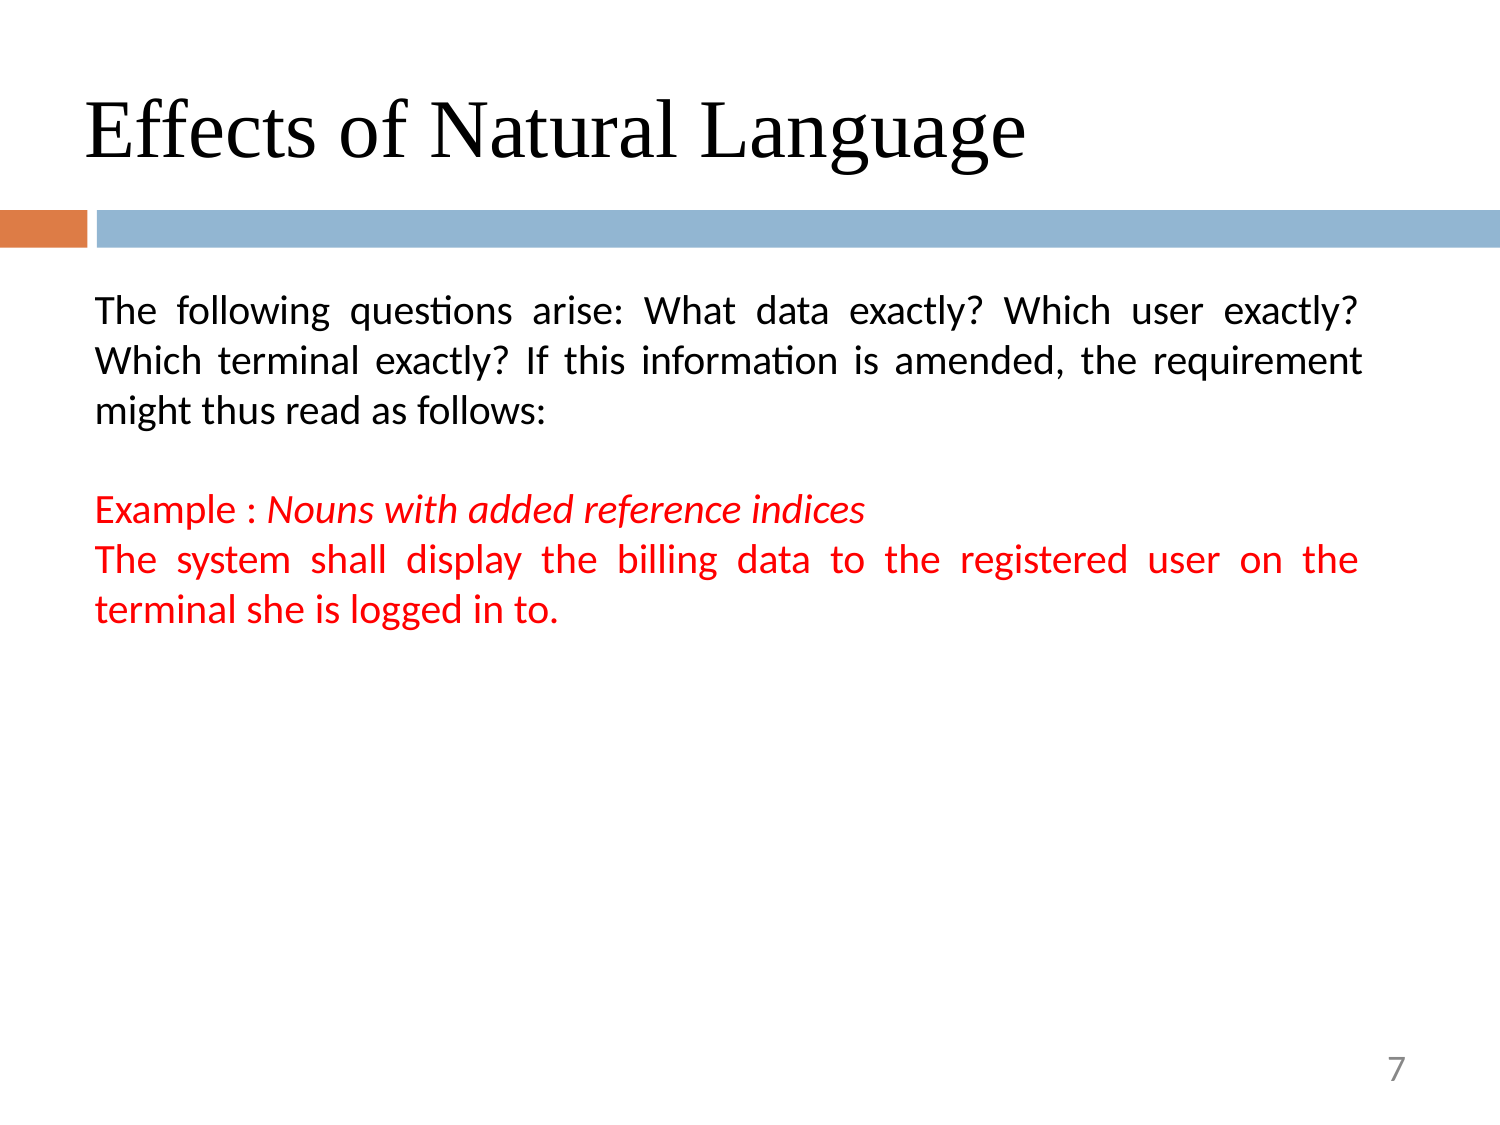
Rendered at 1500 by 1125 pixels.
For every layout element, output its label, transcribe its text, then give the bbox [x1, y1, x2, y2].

text_box The following questions arise: What data exactly? Which user exactly? Which terminal exactly? If this information is amended, the requirement might thus read as follows: Example : Nouns with added reference indices The system shall display the billing data to the registered user on the terminal she is logged in to. [92, 280, 1379, 632]
title Effects of Natural Language [82, 72, 1034, 263]
slide_number 7 [1380, 1051, 1432, 1125]
